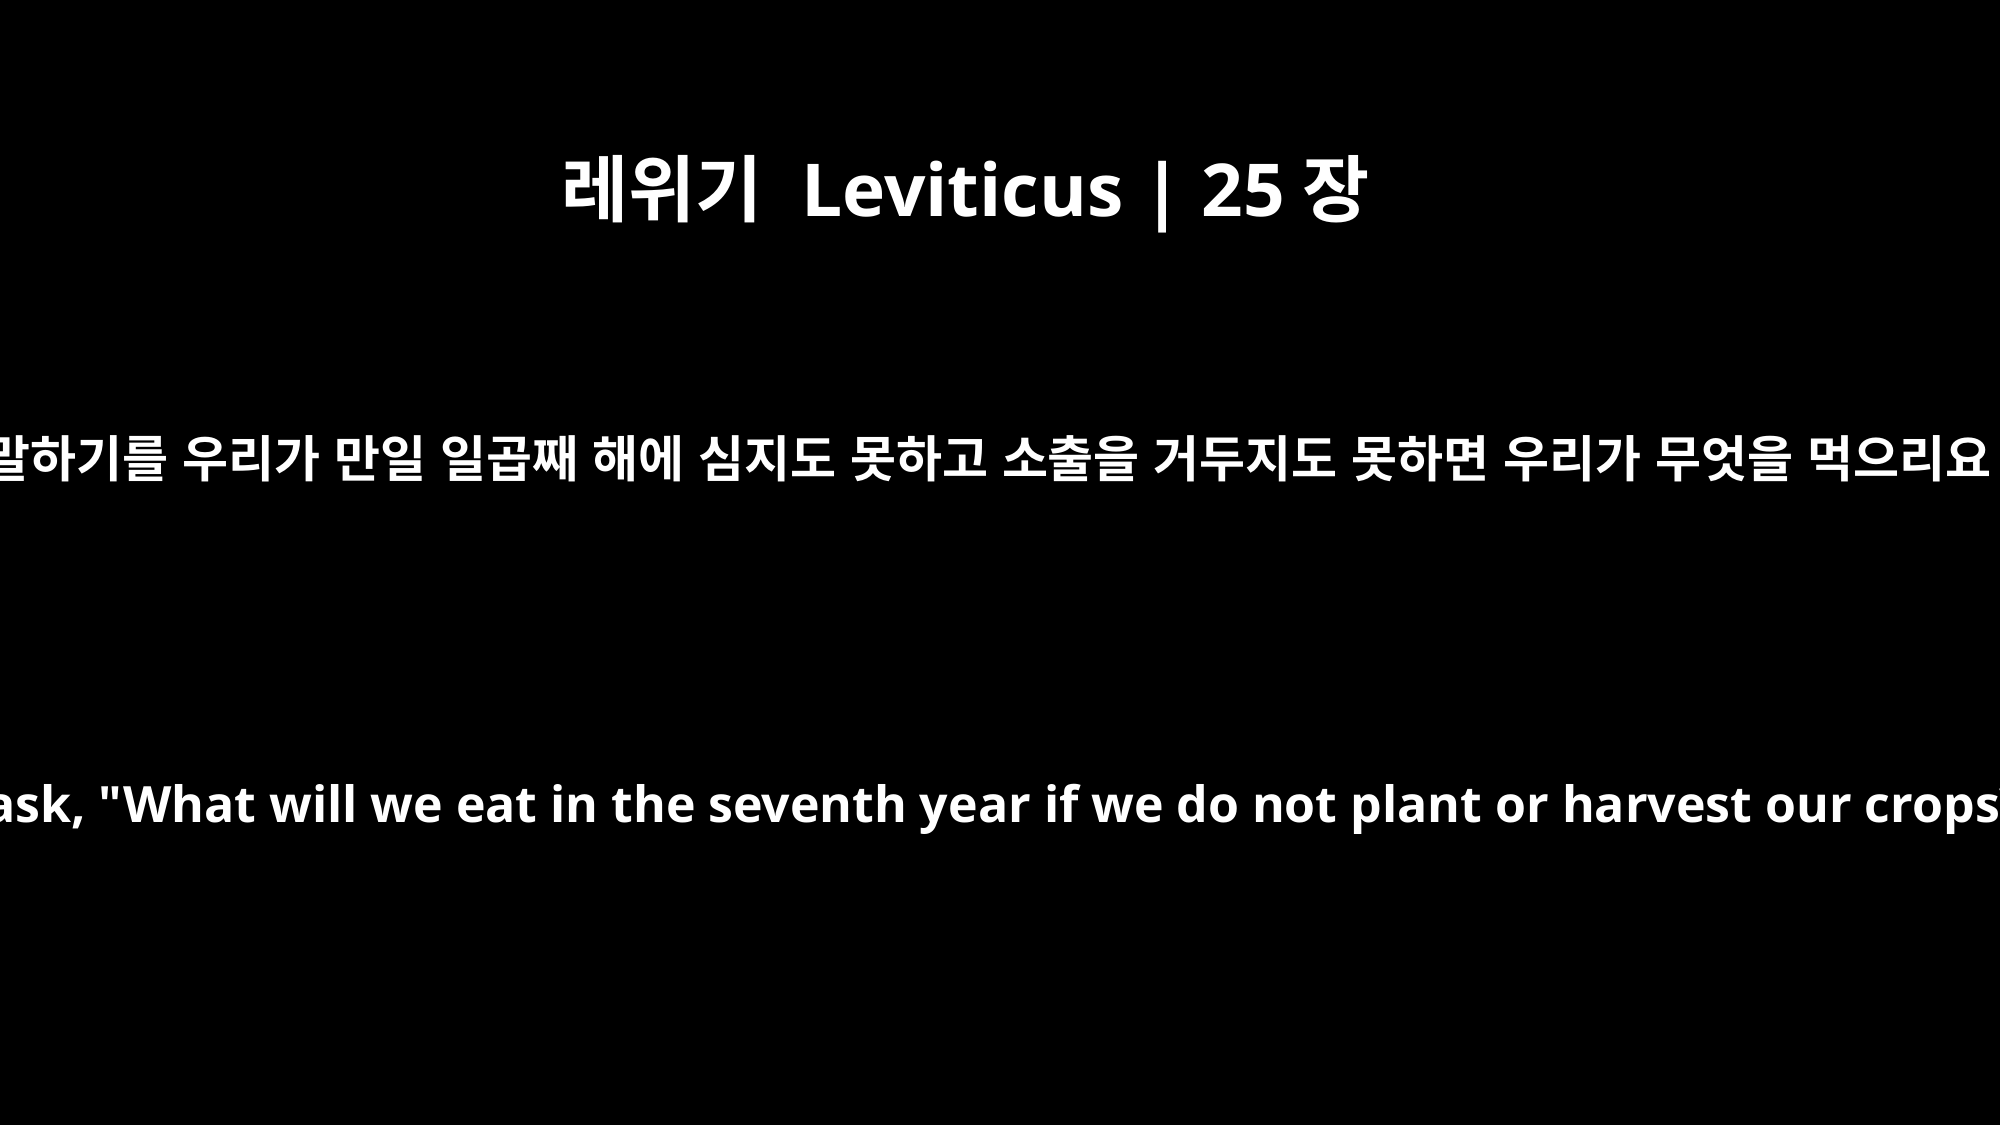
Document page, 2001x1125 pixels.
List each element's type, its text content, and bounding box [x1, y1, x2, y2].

text_box You may ask, "What will we eat in the seventh year if we do not plant or harvest our crops?" [0, 764, 2000, 840]
text_box 20 만일 너희가 말하기를 우리가 만일 일곱째 해에 심지도 못하고 소출을 거두지도 못하면 우리가 무엇을 먹으리요 하겠으나 [0, 359, 2000, 495]
text_box 레위기 Leviticus | 25장 [546, 136, 1386, 239]
